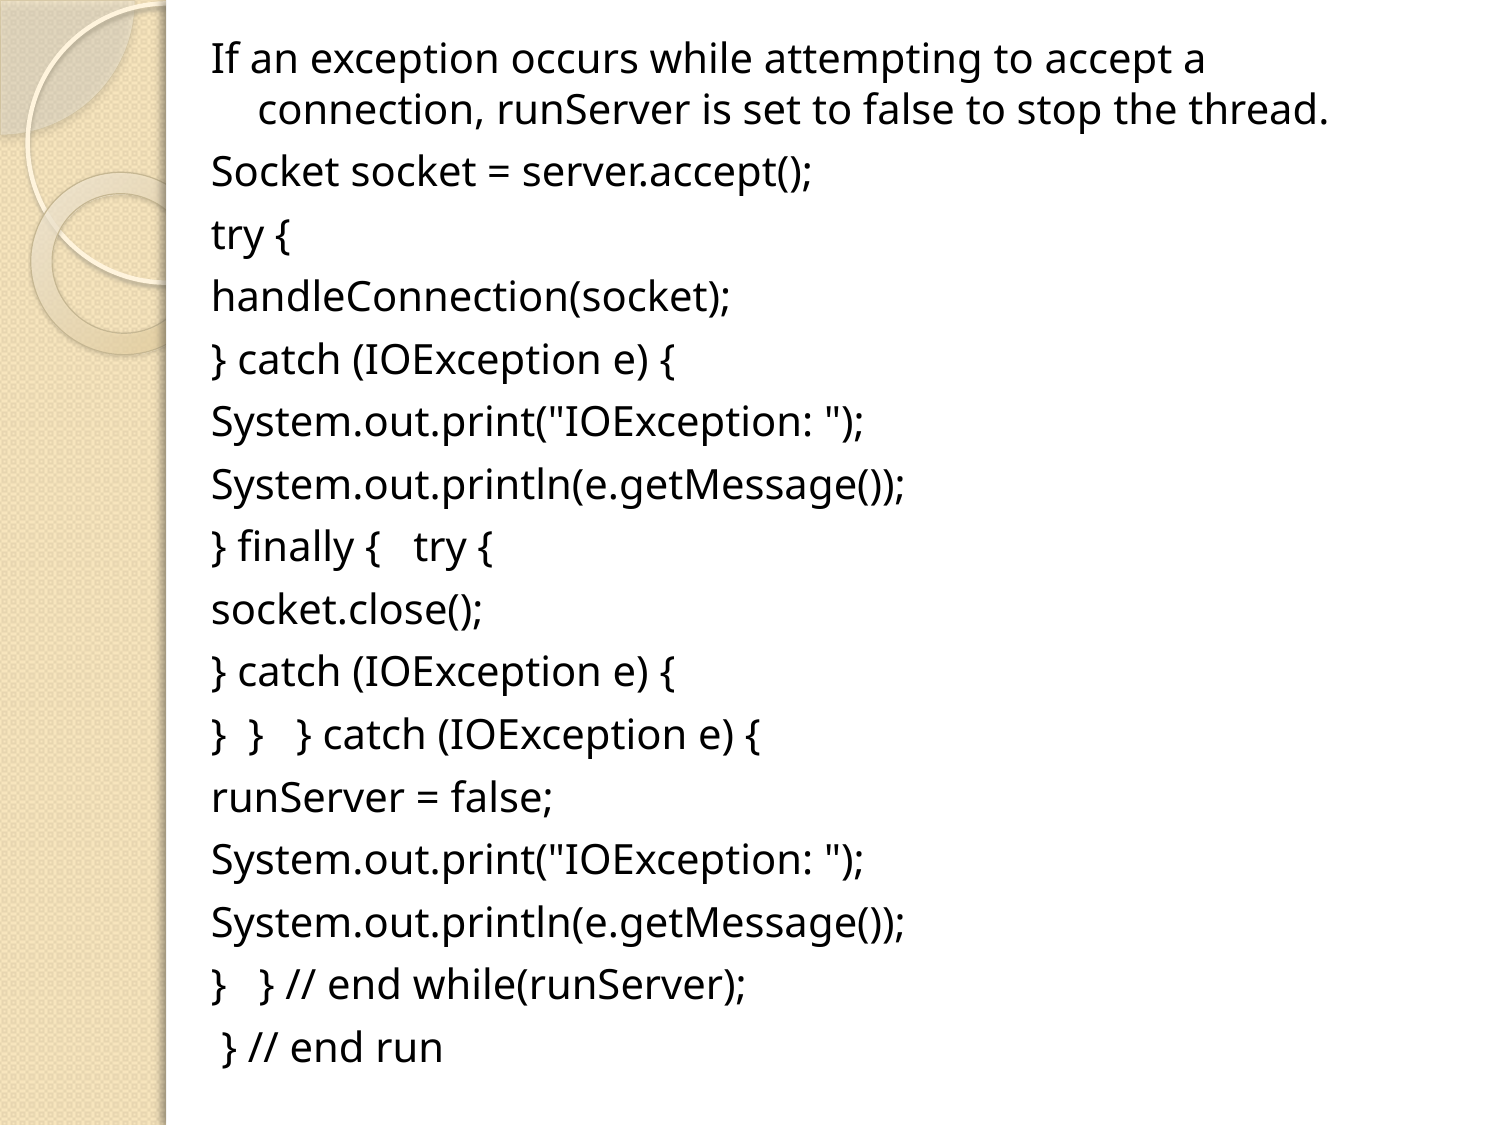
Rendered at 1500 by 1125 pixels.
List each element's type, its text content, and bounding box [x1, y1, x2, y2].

list If an exception occurs while attempting to accept a connection, runServer is set to false to stop the thread. Socket socket = server.accept(); try { handleConnection(socket); } catch (IOException e) { System.out.print("IOException: "); System.out.println(e.getMessage()); } finally { try { socket.close(); } catch (IOException e) { } } } catch (IOException e) { runServer = false; System.out.print("IOException: "); System.out.println(e.getMessage()); } } // end while(runServer); } // end run [182, 24, 1413, 813]
